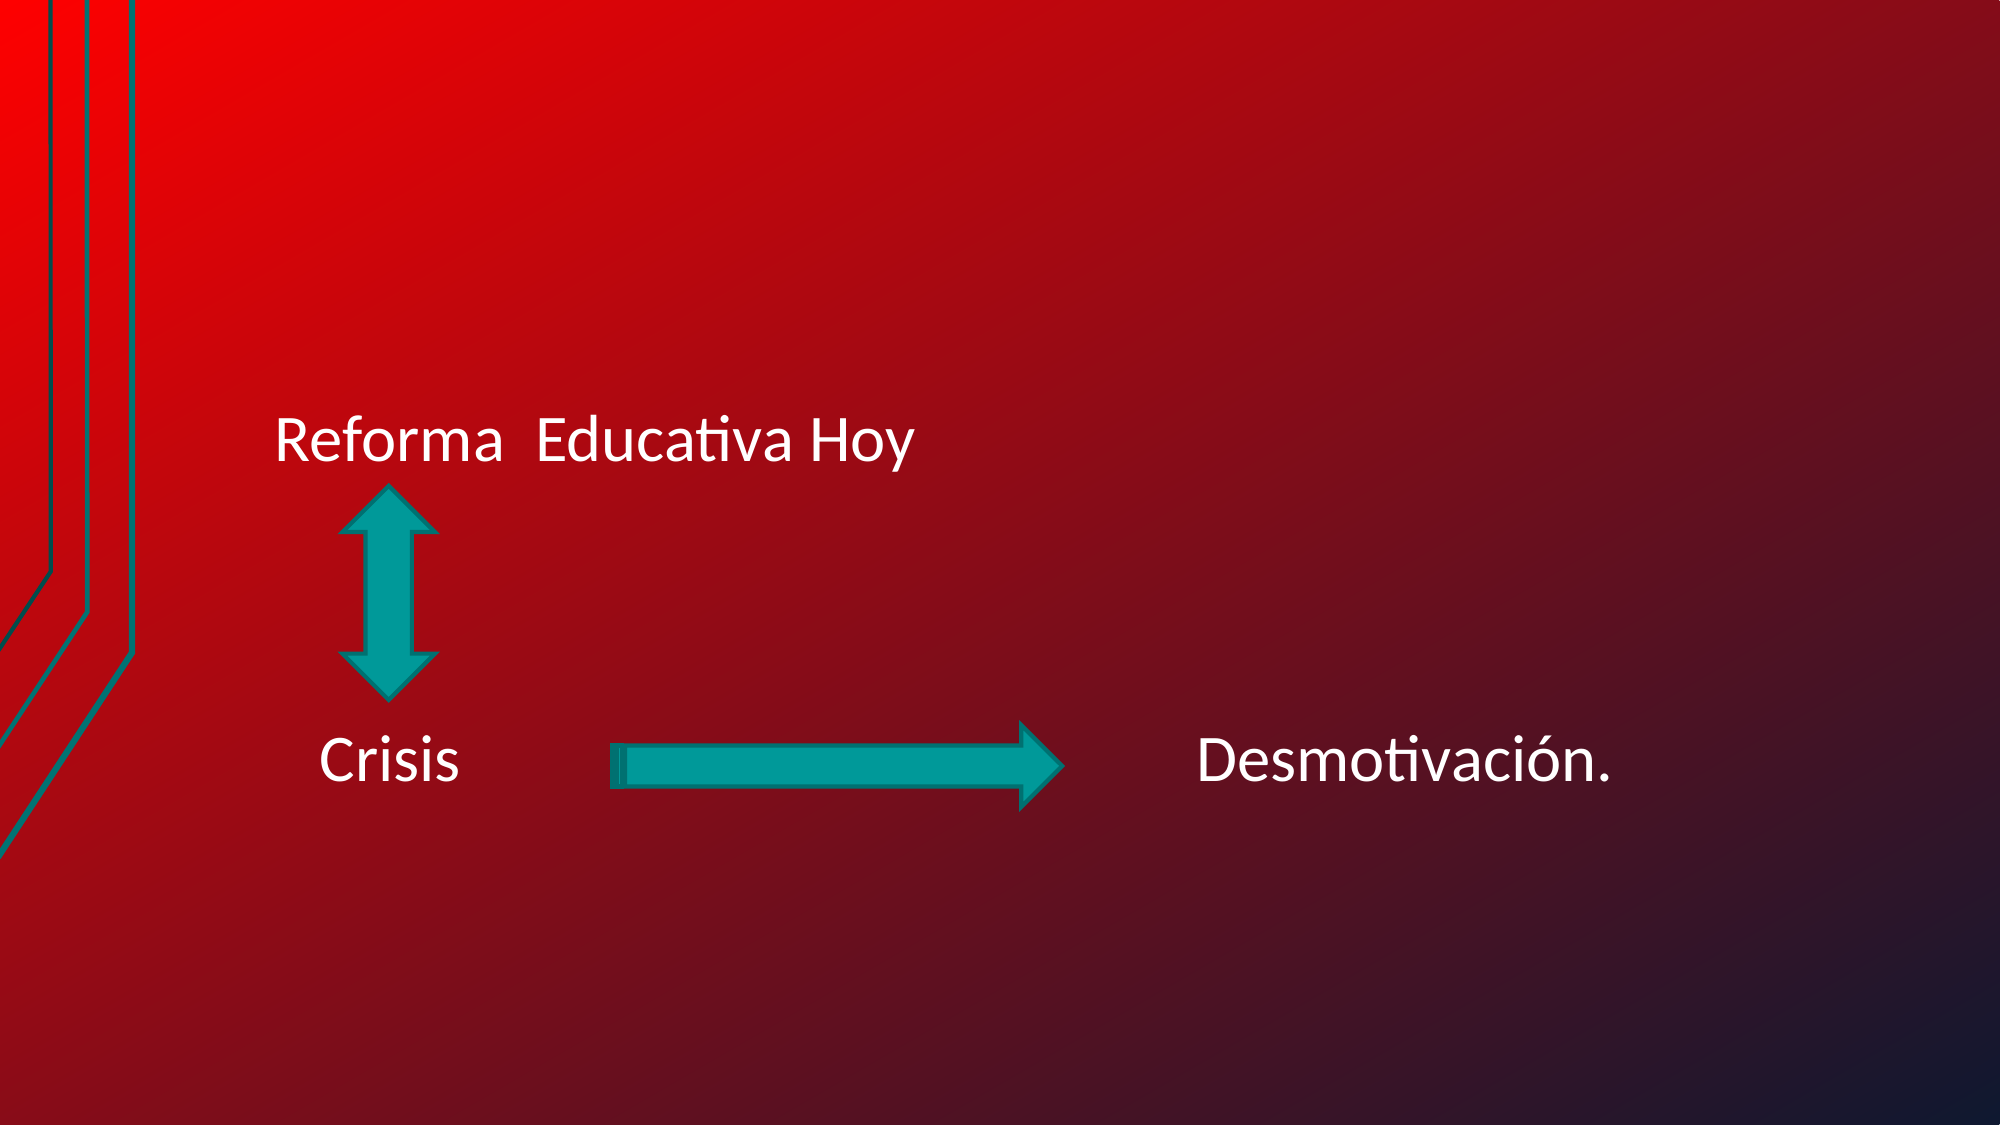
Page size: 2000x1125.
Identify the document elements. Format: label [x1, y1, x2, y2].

text_box [249, 387, 1655, 928]
